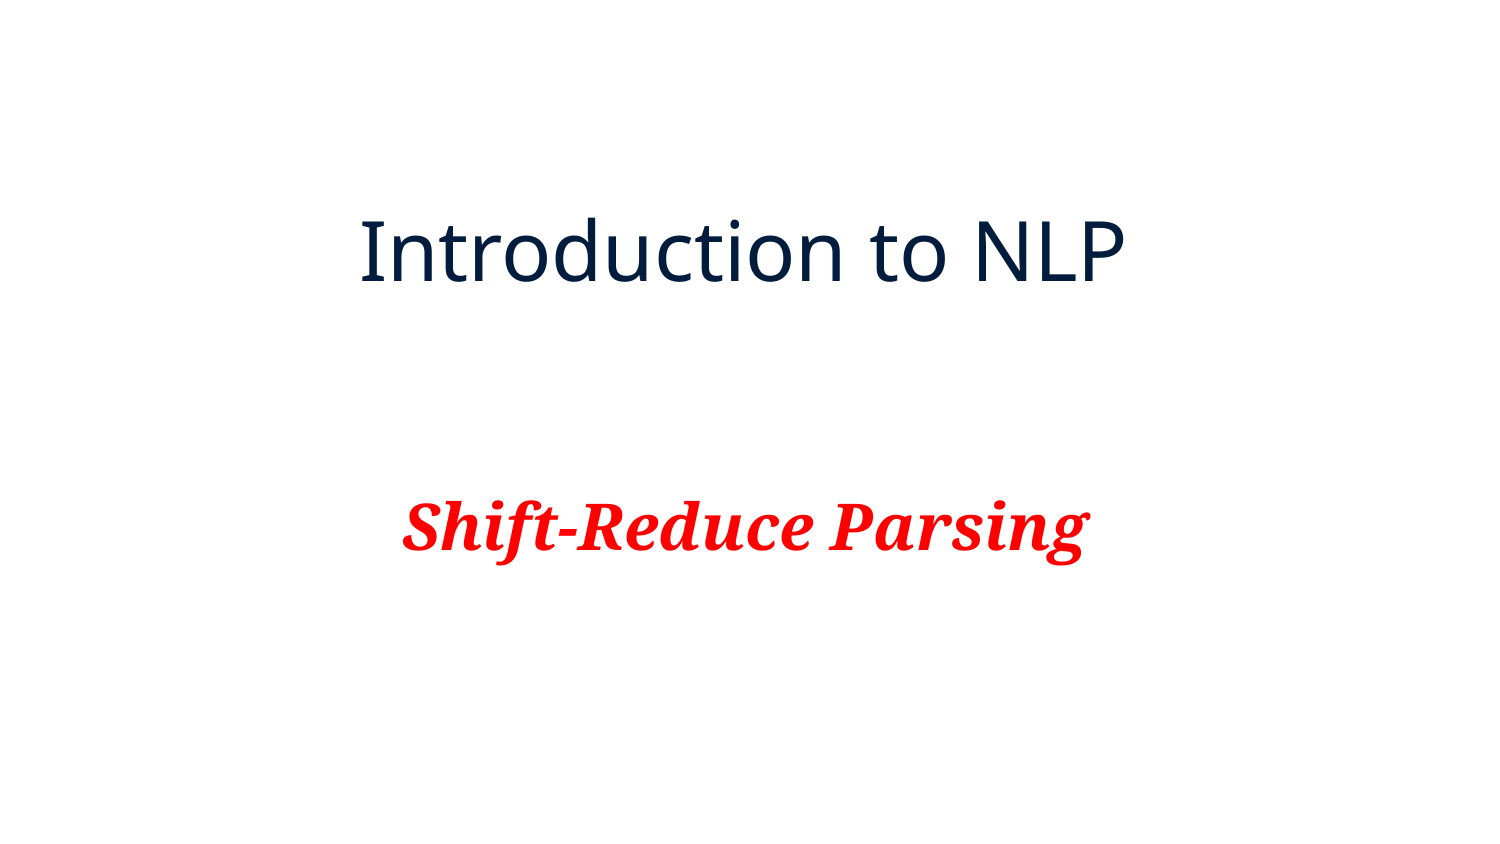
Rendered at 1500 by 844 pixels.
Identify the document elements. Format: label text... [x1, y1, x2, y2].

subtitle Shift-Reduce Parsing [69, 478, 1422, 694]
title Introduction to NLP [43, 190, 1445, 443]
